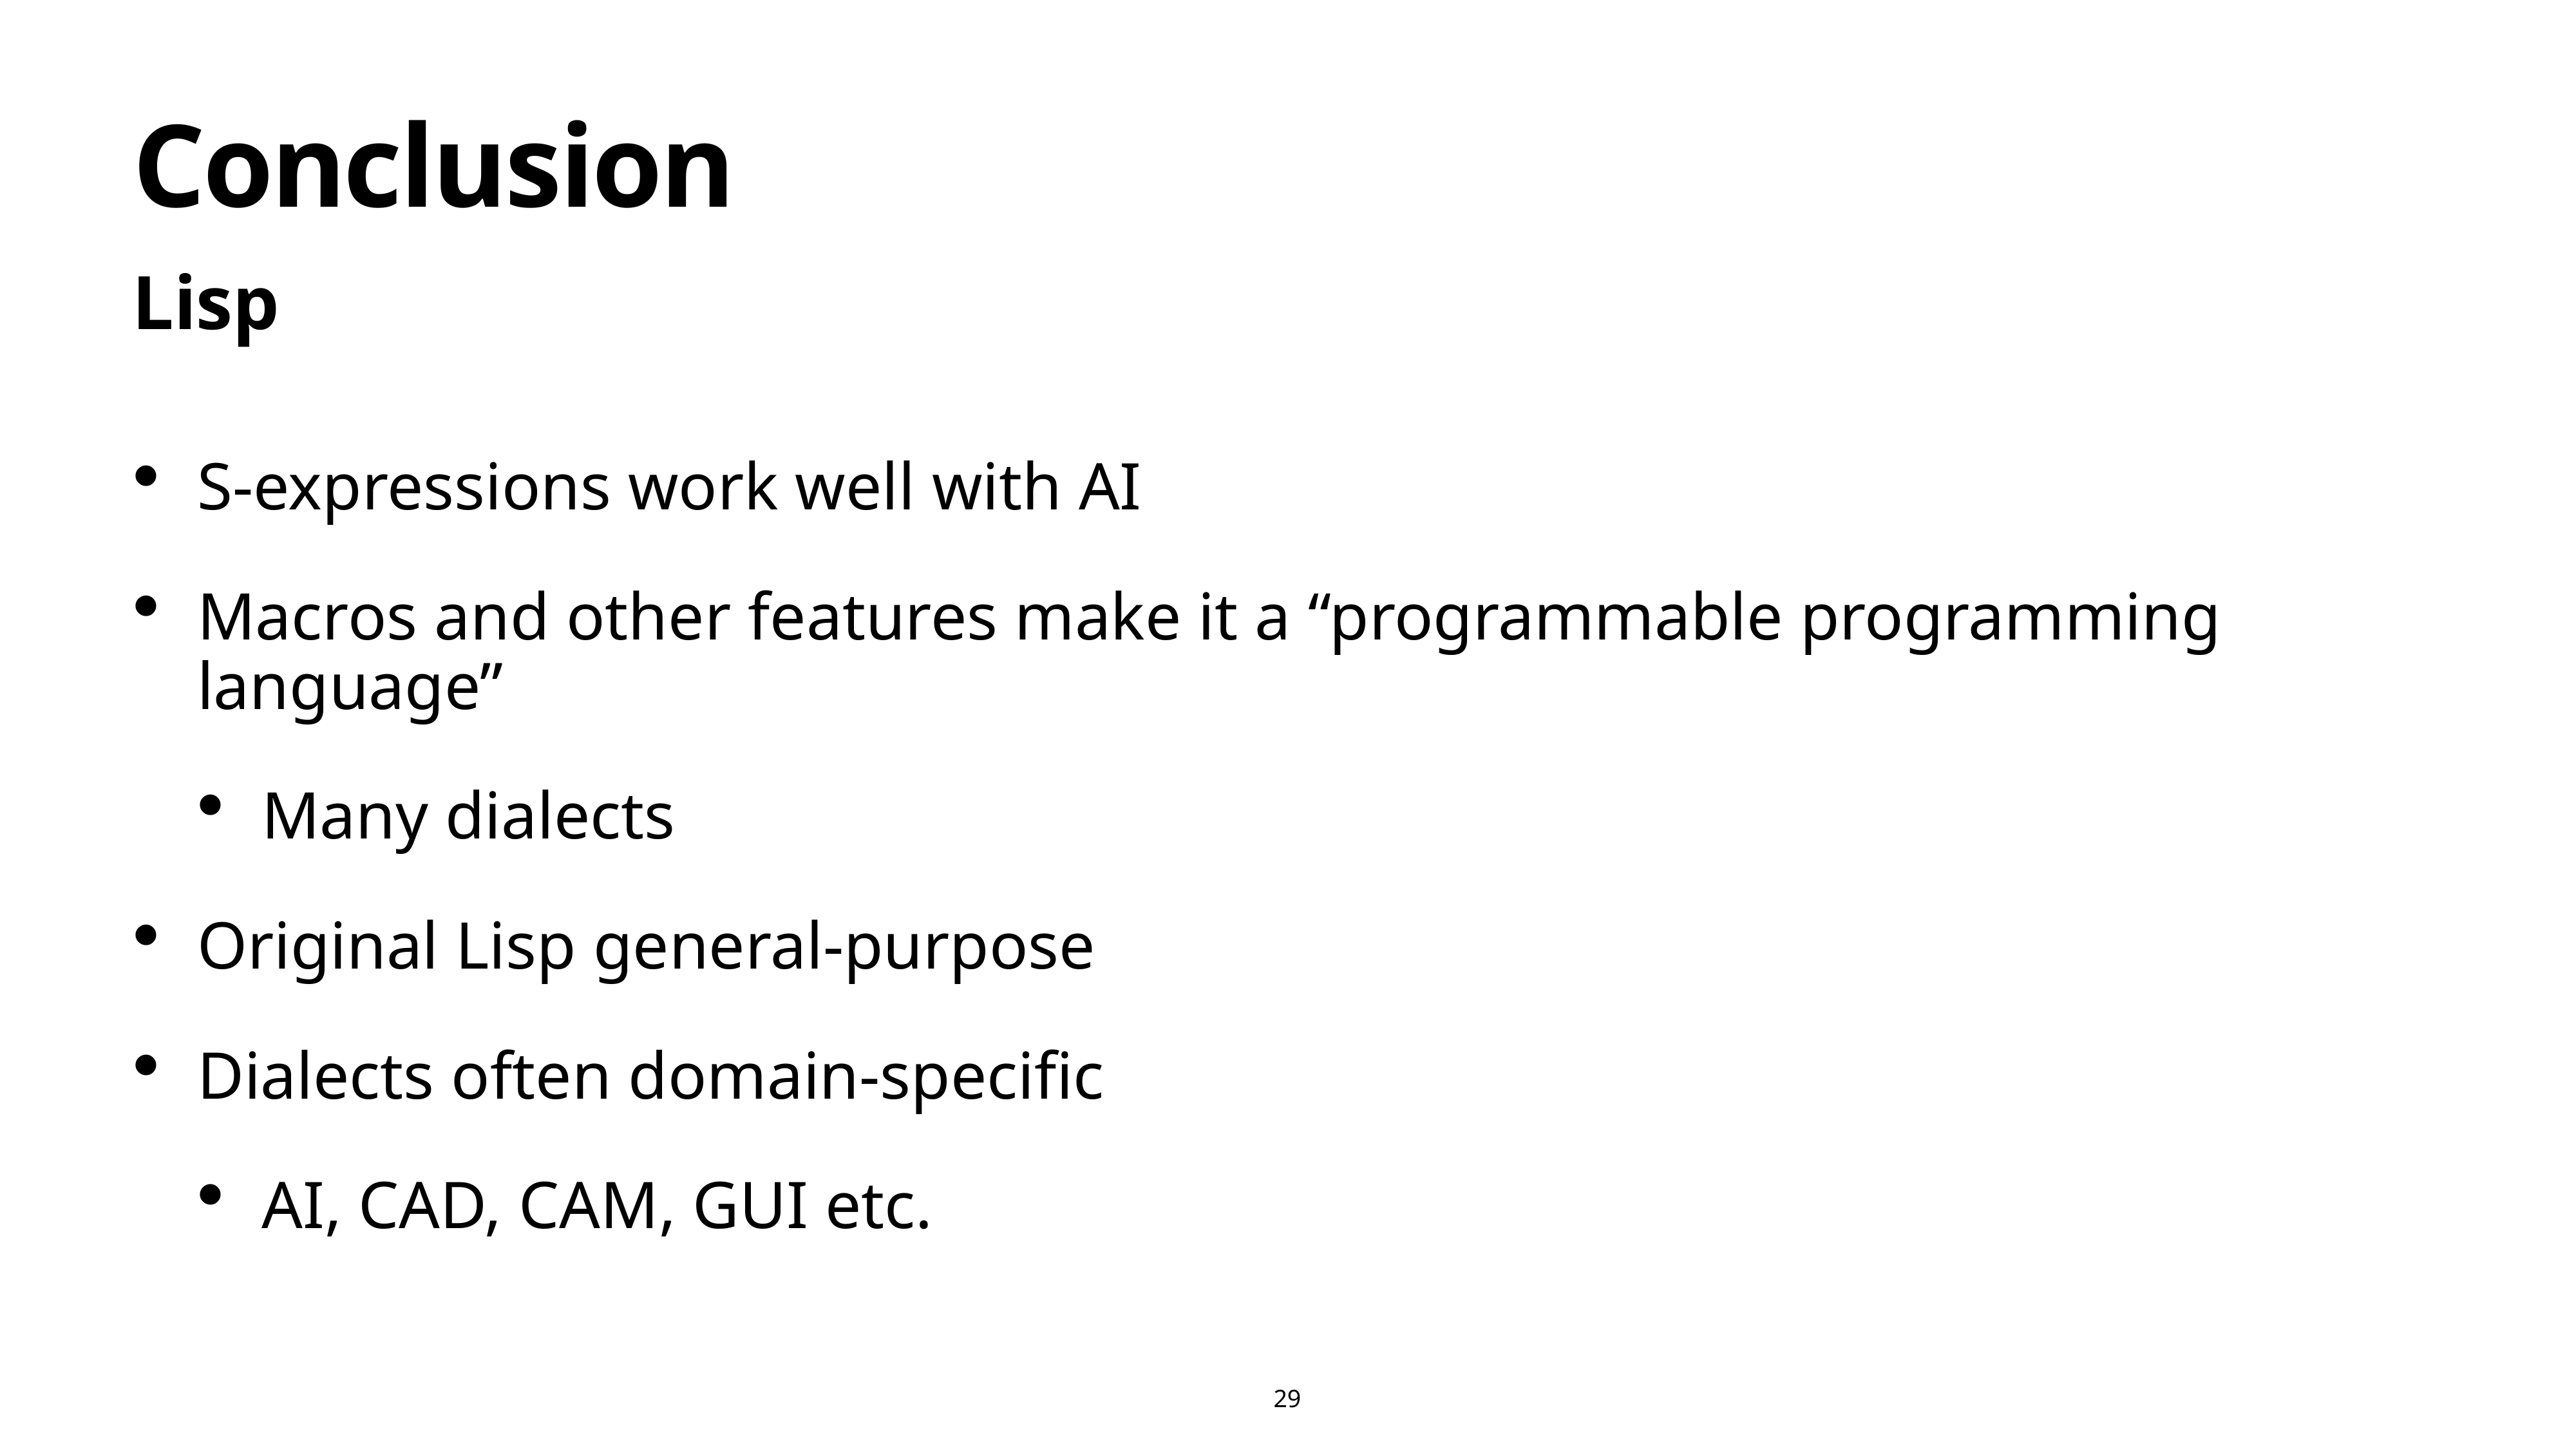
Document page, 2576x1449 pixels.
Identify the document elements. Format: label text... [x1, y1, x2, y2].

list S-expressions work well with AI Macros and other features make it a “programmable programming language” Many dialects Original Lisp general-purpose Dialects often domain-specific AI, CAD, CAM, GUI etc. [127, 448, 2449, 1321]
slide_number 29 [1267, 1381, 1307, 1422]
list Lisp [127, 250, 2449, 350]
title Conclusion [127, 113, 2449, 250]
